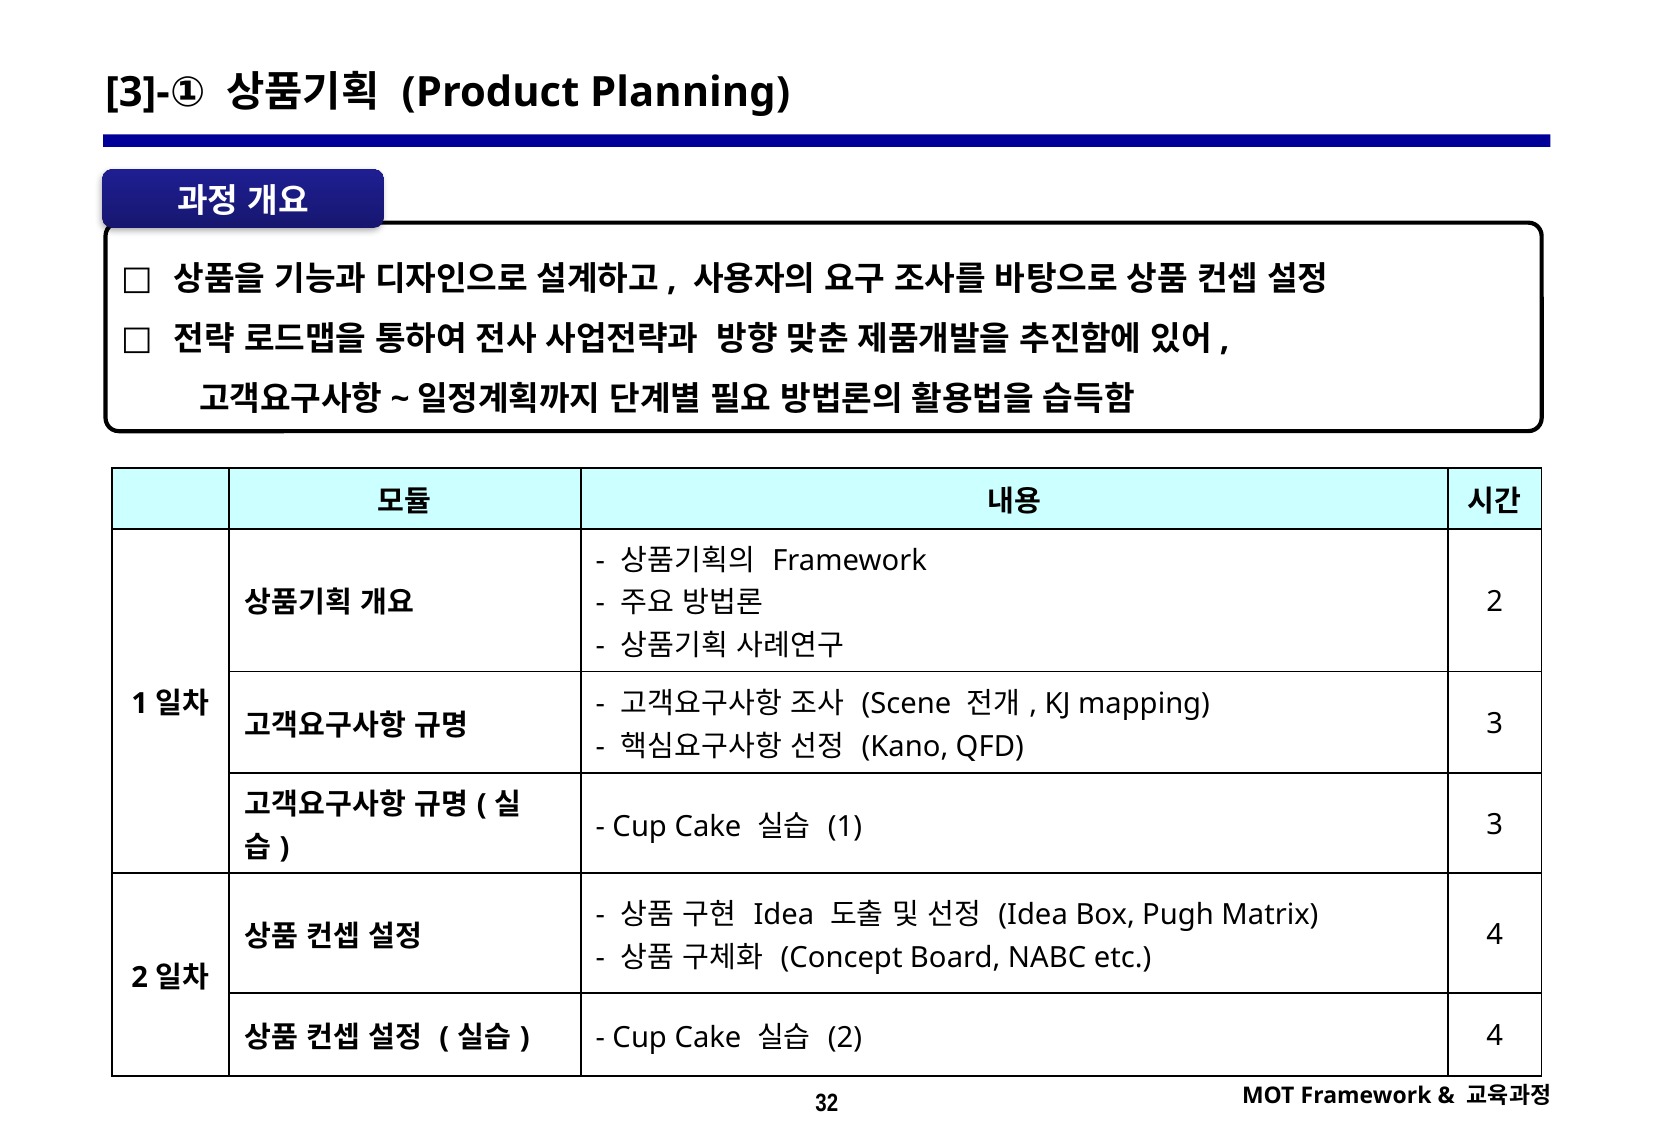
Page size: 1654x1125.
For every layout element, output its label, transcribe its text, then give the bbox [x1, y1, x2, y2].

table_cell 상품 컨셉 설정 [230, 874, 580, 992]
table_cell 4 [1449, 994, 1541, 1075]
table_cell - 상품 구현 Idea 도출 및 선정 (Idea Box, Pugh Matrix) - 상품 구체화 (Concept Board, NABC etc.) [582, 874, 1447, 992]
table_cell 3 [1449, 774, 1541, 872]
text_box 상품을 기능과 디자인으로 설계하고, 사용자의 요구 조사를 바탕으로 상품 컨셉 설정 전략 로드맵을 통하여 전사 사업전략과 방향 맞춘 제품개발을 추진함에 있어, 고객요구사항~일정계획까지 단계별 필요 방법론의 활용법을 습득함 [103, 220, 1544, 434]
table_cell - Cup Cake 실습 (1) [582, 774, 1447, 872]
table_cell 2일차 [113, 874, 228, 1075]
table_cell 3 [1449, 672, 1541, 772]
table_header 시간 [1449, 469, 1541, 528]
text_box [3]-① 상품기획 (Product Planning) [89, 50, 1542, 129]
table_cell 4 [1449, 874, 1541, 992]
table_cell - Cup Cake 실습 (2) [582, 994, 1447, 1075]
table_cell - 고객요구사항 조사 (Scene 전개, KJ mapping) - 핵심요구사항 선정 (Kano, QFD) [582, 672, 1447, 772]
text_box 과정 개요 [102, 169, 384, 228]
table_header 모듈 [230, 469, 580, 528]
table_cell - 상품기획의 Framework - 주요 방법론 - 상품기획 사례연구 [582, 530, 1447, 671]
table_header 내용 [582, 469, 1447, 528]
table_cell 고객요구사항 규명 [230, 672, 580, 772]
table_header [113, 469, 228, 528]
table_cell 상품기획 개요 [230, 530, 580, 671]
table_cell 상품 컨셉 설정 (실습) [230, 994, 580, 1075]
table_cell 1일차 [113, 530, 228, 872]
table_cell 고객요구사항 규명(실습) [230, 774, 580, 872]
table_cell 2 [1449, 530, 1541, 671]
